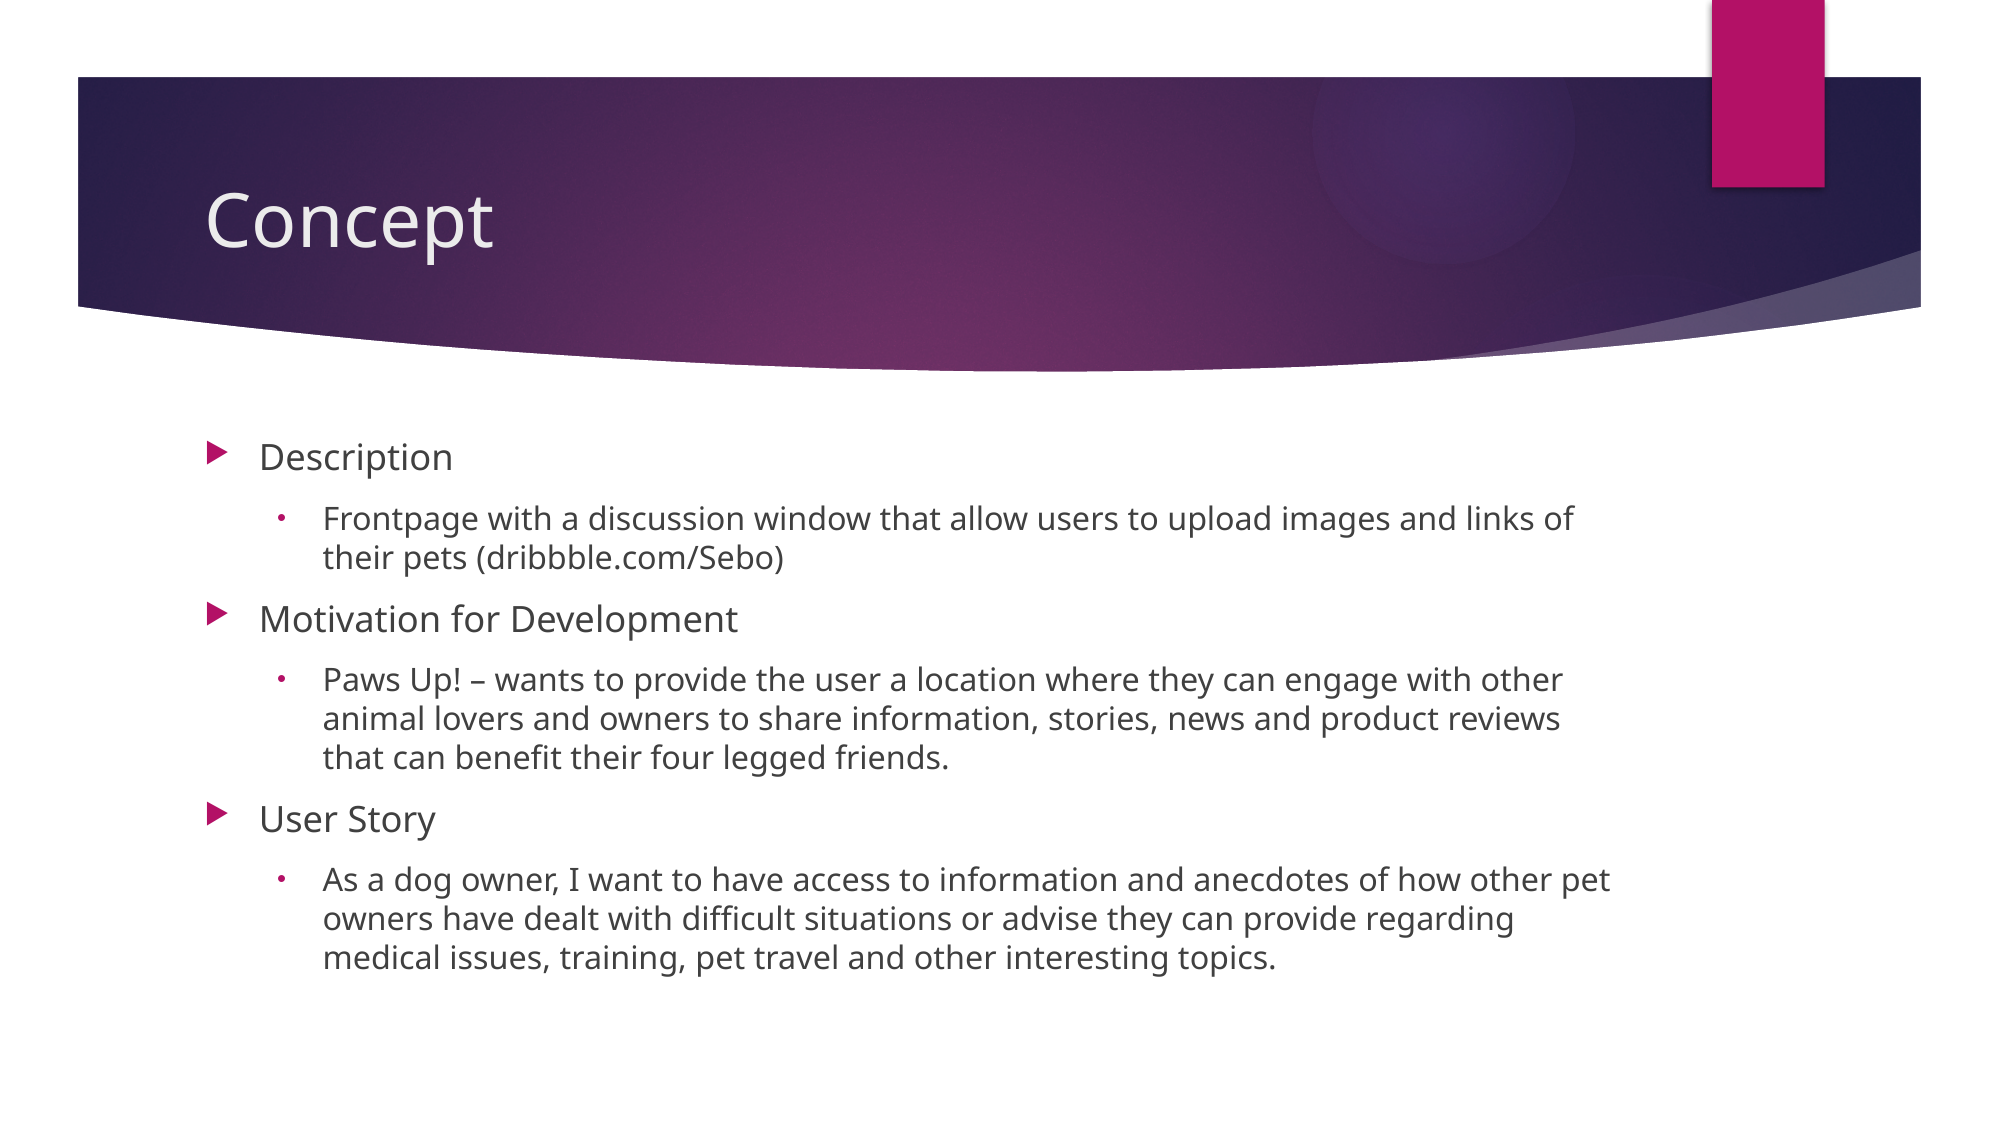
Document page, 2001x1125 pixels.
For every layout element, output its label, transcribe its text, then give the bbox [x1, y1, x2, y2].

title Concept [189, 159, 1627, 276]
list Description Frontpage with a discussion window that allow users to upload images and links of their pets (dribbble.com/Sebo) Motivation for Development Paws Up! – wants to provide the user a location where they can engage with other animal lovers and owners to share information, stories, news and product reviews that can benefit their four legged friends. User Story As a dog owner, I want to have access to information and anecdotes of how other pet owners have dealt with difficult situations or advise they can provide regarding medical issues, training, pet travel and other interesting topics. [189, 427, 1638, 988]
